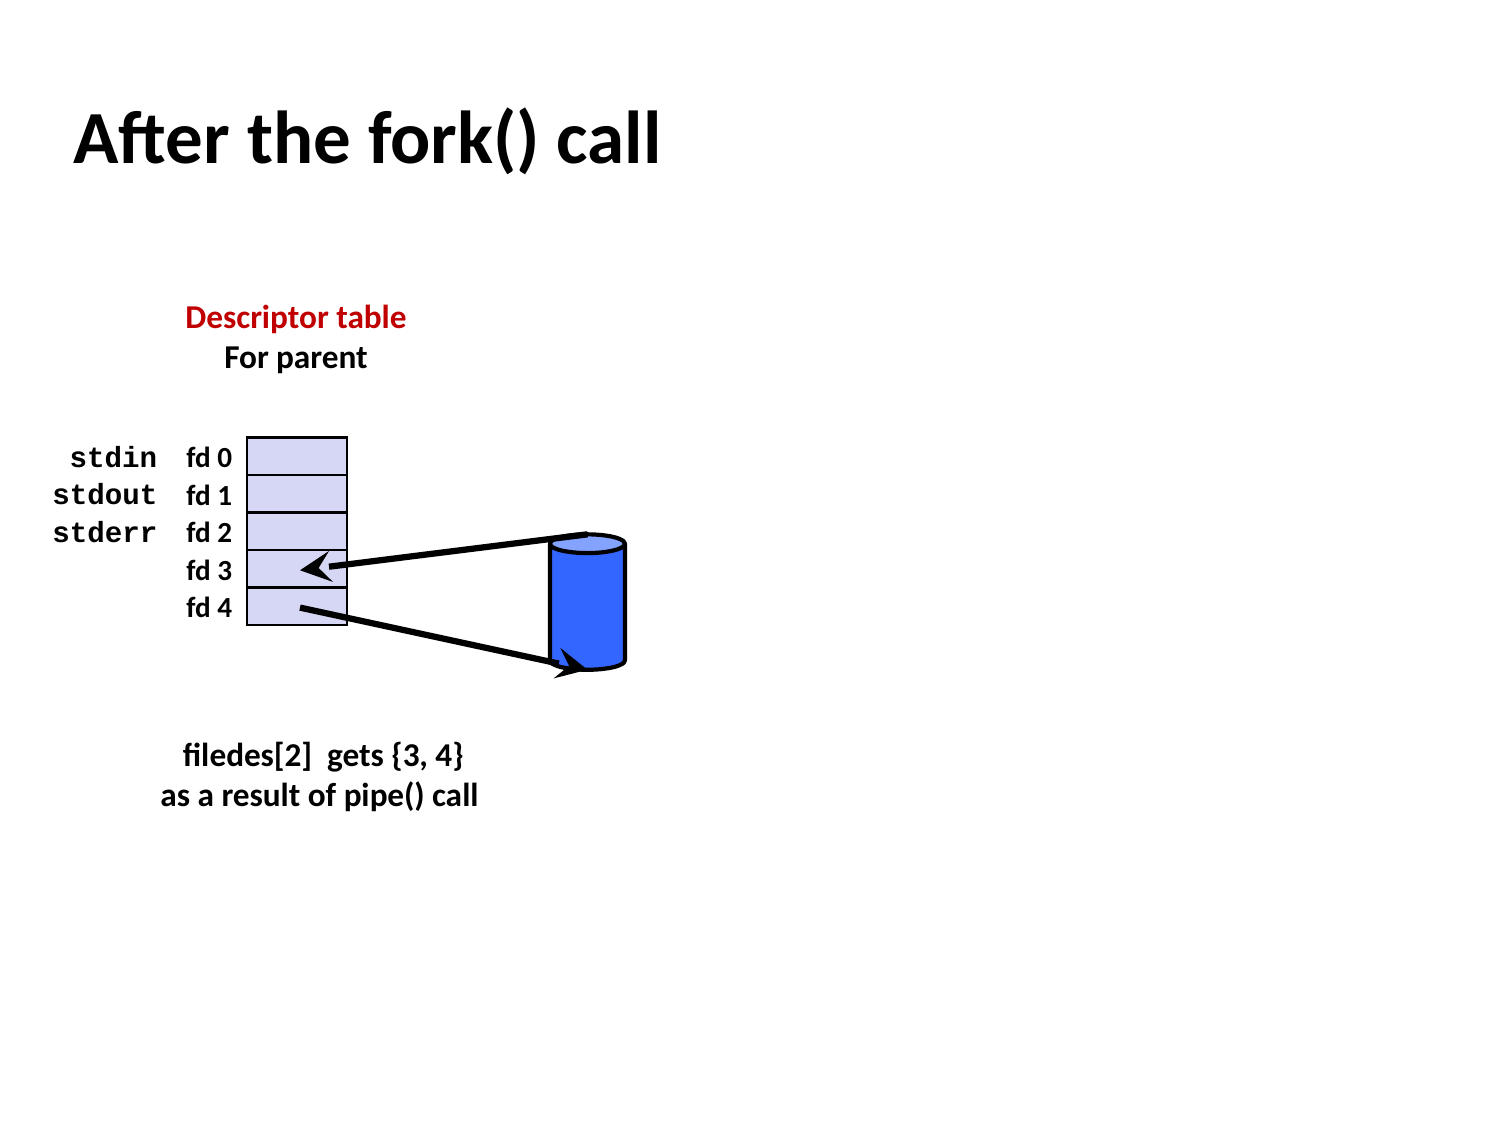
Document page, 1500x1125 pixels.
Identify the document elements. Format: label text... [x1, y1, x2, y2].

text_box fd 2 [173, 512, 248, 549]
text_box fd 0 [173, 437, 248, 474]
title After the fork() call [58, 71, 1305, 197]
text_box Back- ground job #1 [550, 534, 625, 553]
text_box [549, 534, 625, 670]
text_box stdin [54, 430, 173, 481]
text_box [248, 549, 348, 587]
text_box [300, 557, 322, 578]
text_box filedes[2] gets {3, 4} as a result of pipe() call [145, 725, 502, 821]
text_box Descriptor table For parent [170, 288, 422, 383]
text_box fd 4 [147, 587, 248, 625]
text_box [248, 474, 348, 512]
text_box stdout [37, 468, 173, 519]
text_box [248, 437, 348, 474]
text_box [565, 655, 588, 676]
text_box stderr [37, 519, 173, 556]
text_box [248, 512, 348, 549]
text_box fd 3 [147, 549, 248, 587]
text_box [248, 587, 348, 625]
text_box fd 1 [173, 474, 248, 512]
